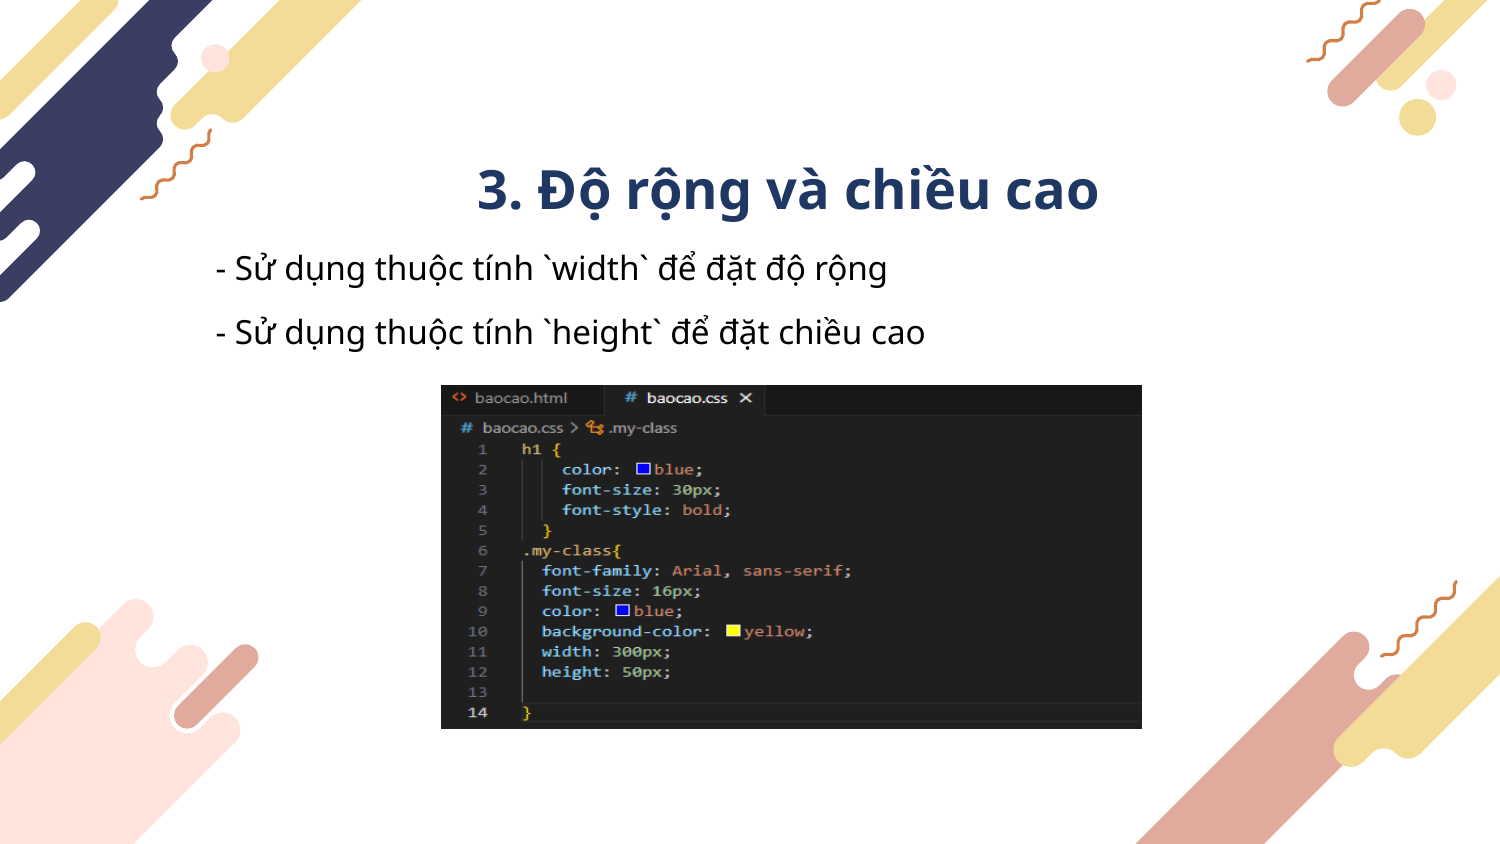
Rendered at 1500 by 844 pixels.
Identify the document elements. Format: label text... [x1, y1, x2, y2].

picture [440, 385, 1142, 729]
text_box 3. Độ rộng và chiều cao [462, 115, 1294, 227]
text_box - Sử dụng thuộc tính `width` để đặt độ rộng - Sử dụng thuộc tính `height` để đặt chiều cao [200, 227, 1382, 359]
